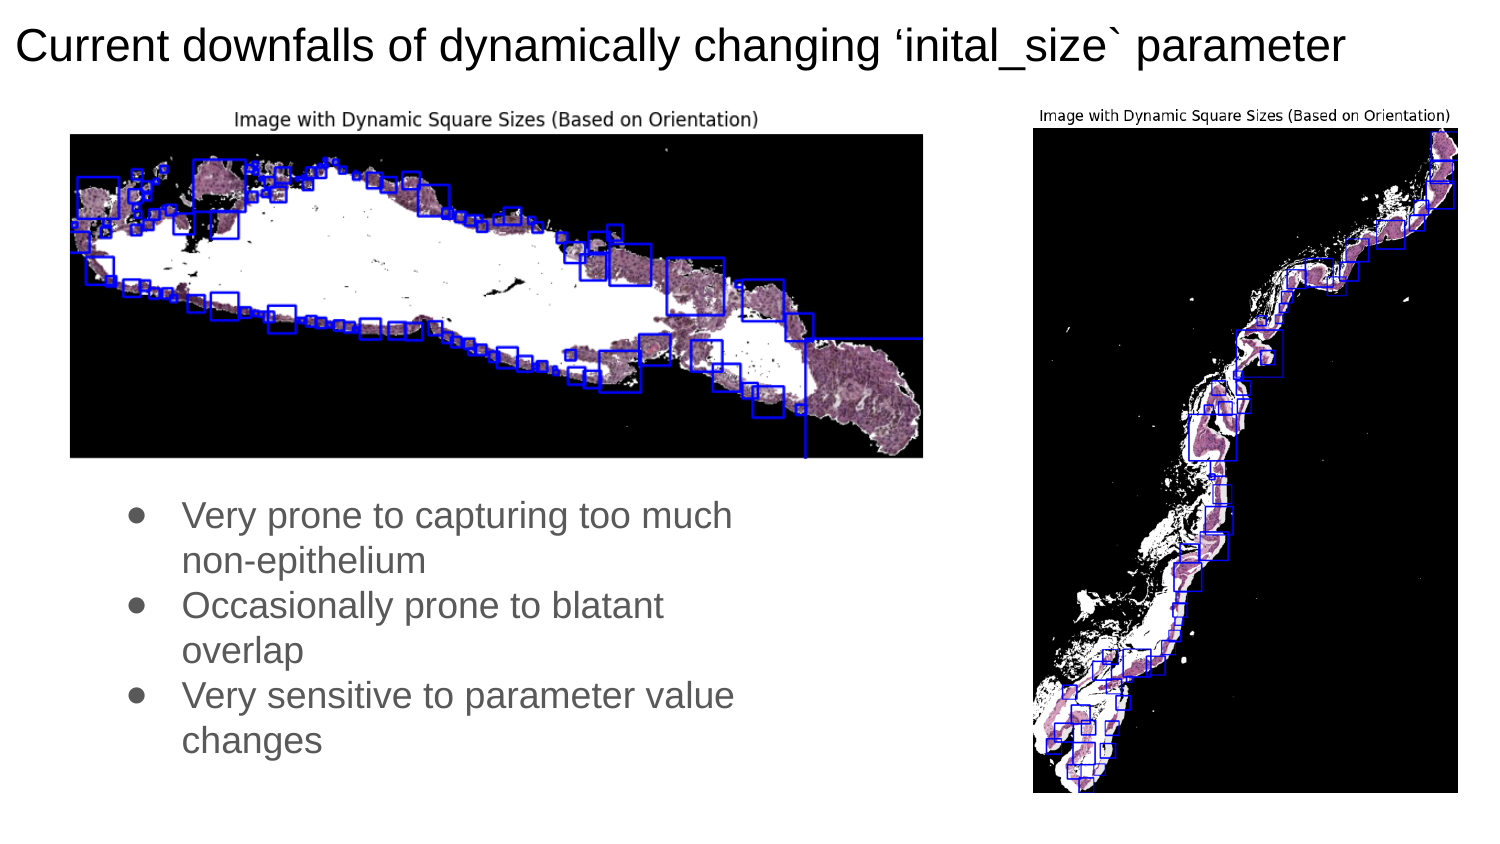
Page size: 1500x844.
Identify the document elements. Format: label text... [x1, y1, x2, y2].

picture [59, 99, 933, 470]
text_box Very prone to capturing too much non-epithelium Occasionally prone to blatant overlap Very sensitive to parameter value changes [91, 478, 752, 803]
title Current downfalls of dynamically changing ‘inital_size` parameter [0, 0, 1398, 94]
picture [1023, 100, 1465, 801]
